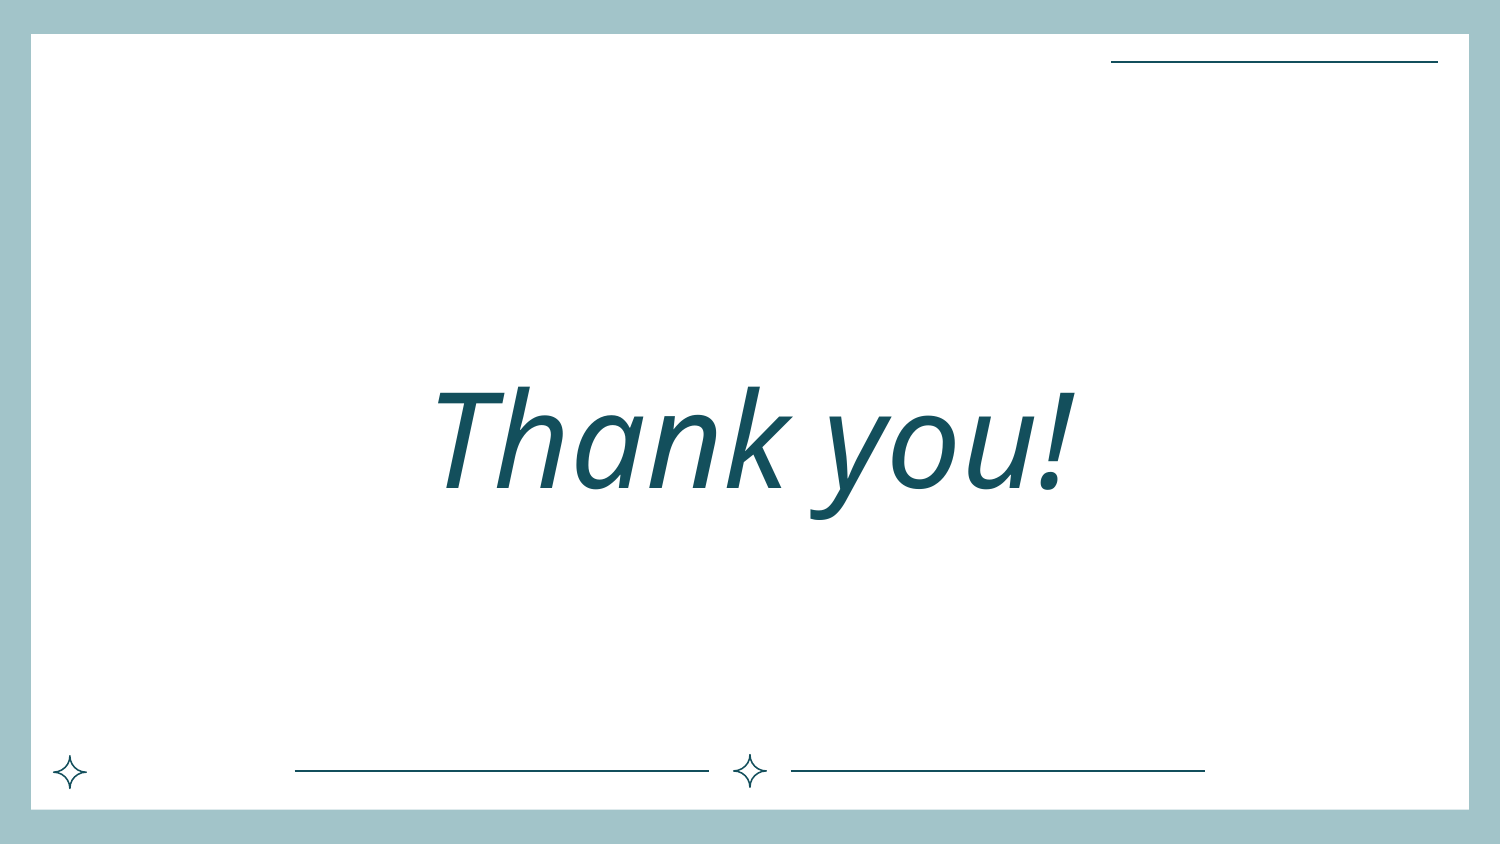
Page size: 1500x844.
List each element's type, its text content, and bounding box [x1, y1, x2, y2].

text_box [294, 754, 1206, 788]
title Thank you! [398, 340, 1102, 504]
